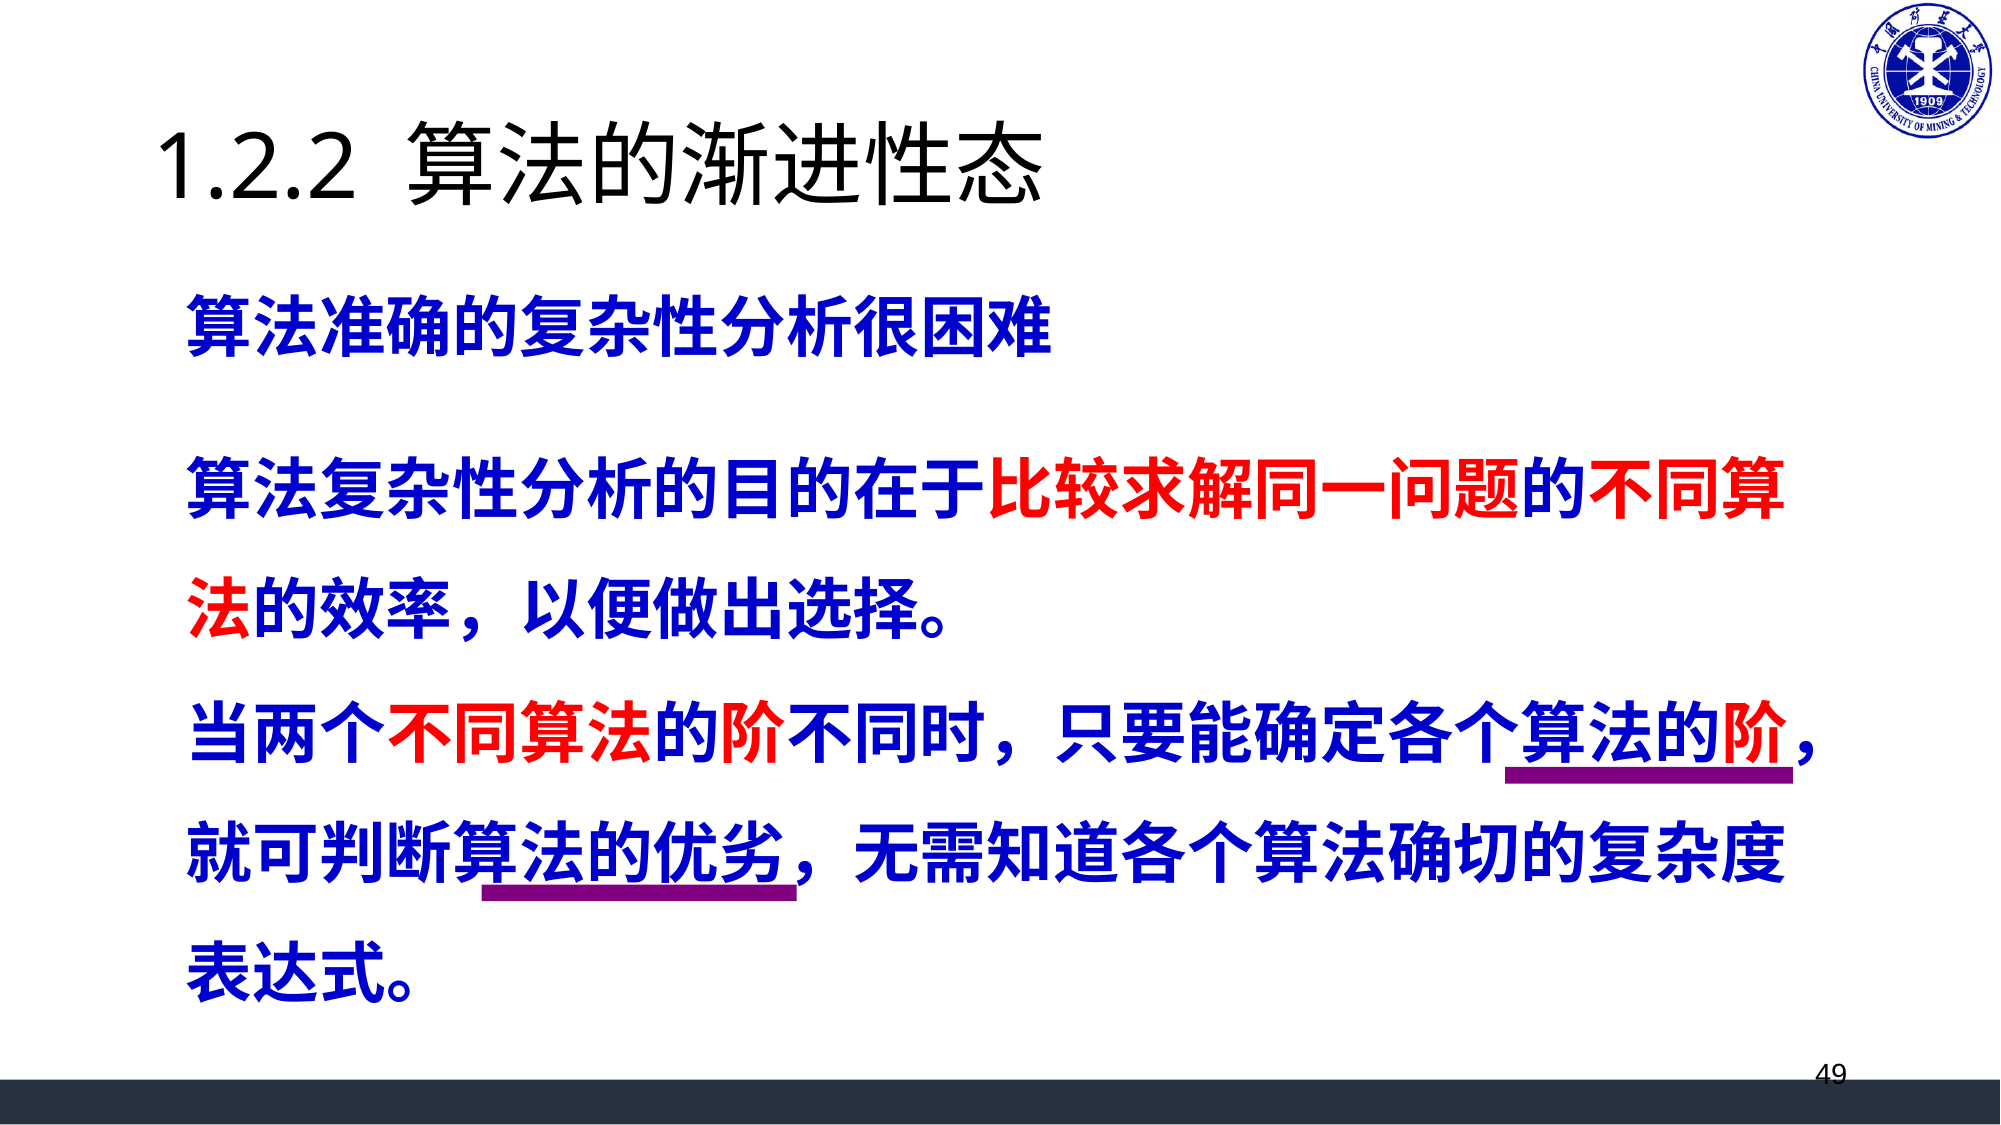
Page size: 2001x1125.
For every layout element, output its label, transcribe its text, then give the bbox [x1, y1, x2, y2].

title 1.2.2 算法的渐进性态 [137, 59, 1863, 278]
text_box 算法复杂性分析的目的在于比较求解同一问题的不同算法的效率，以便做出选择。 [171, 399, 1829, 643]
text_box 当两个不同算法的阶不同时，只要能确定各个算法的阶，就可判断算法的优劣，无需知道各个算法确切的复杂度表达式。 [171, 643, 1829, 1018]
text_box 算法准确的复杂性分析很困难 [171, 278, 1829, 372]
slide_number 49 [1412, 1042, 1863, 1103]
picture [1855, 0, 2000, 141]
